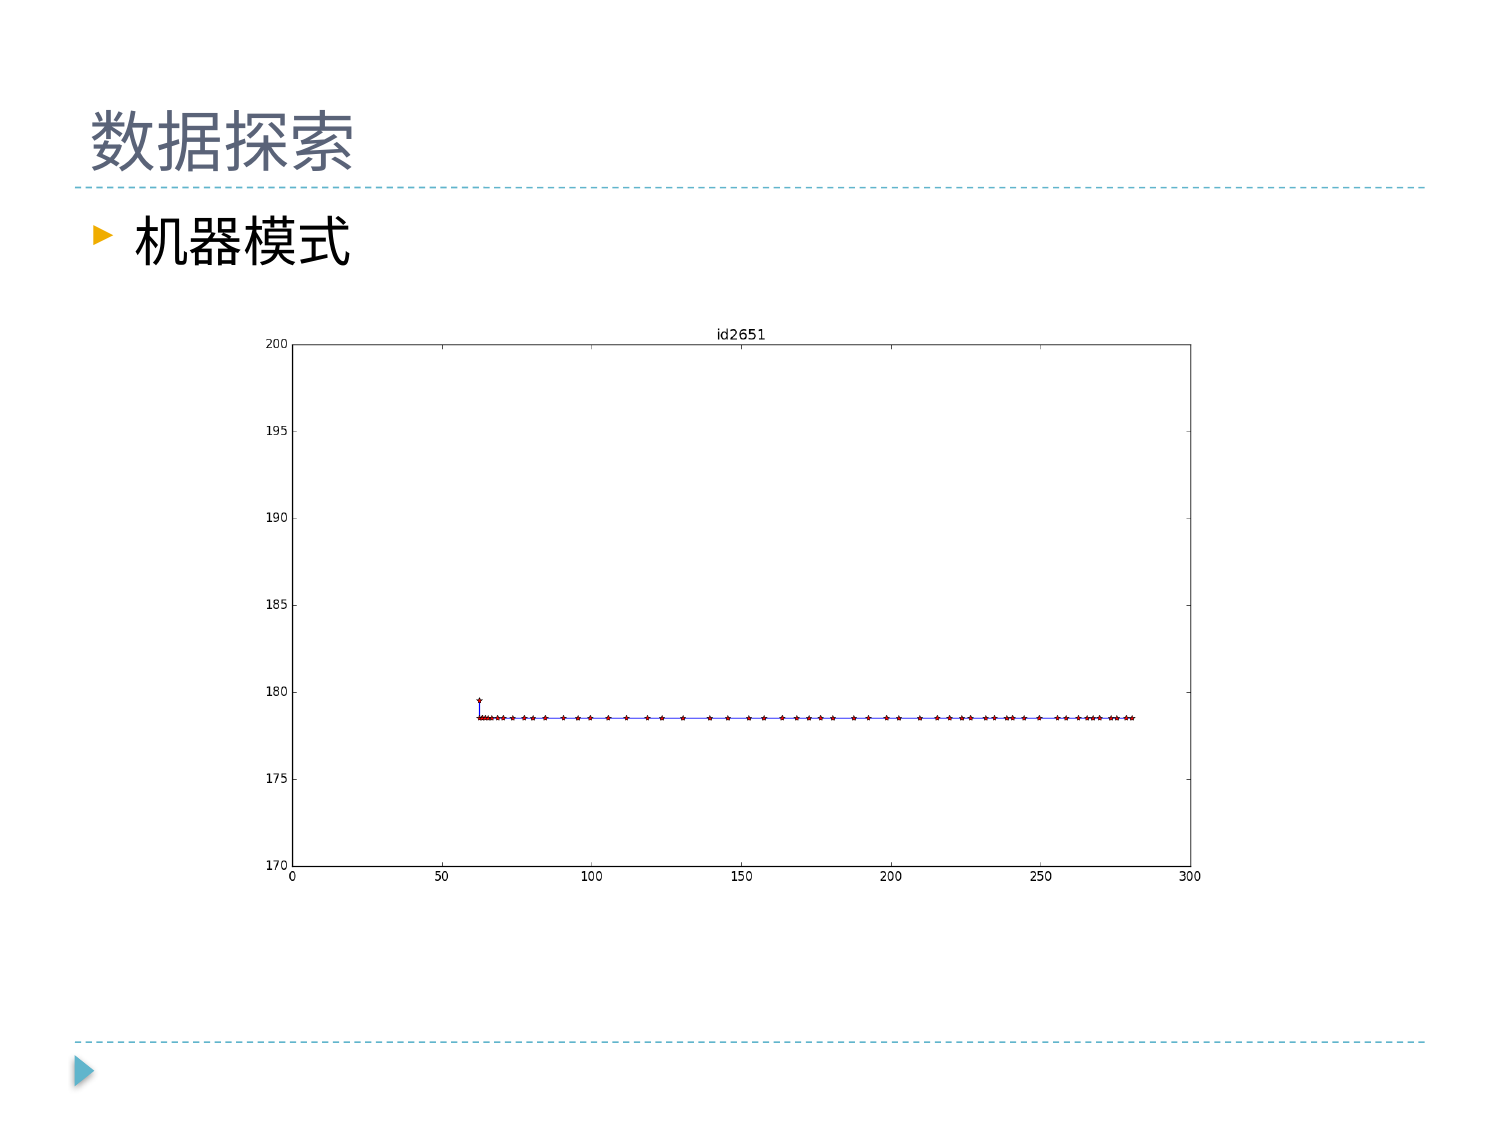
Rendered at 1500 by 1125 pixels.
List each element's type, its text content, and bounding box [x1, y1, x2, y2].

list 机器模式 [75, 200, 1425, 1010]
picture [147, 279, 1306, 931]
title 数据探索 [75, 24, 1425, 188]
